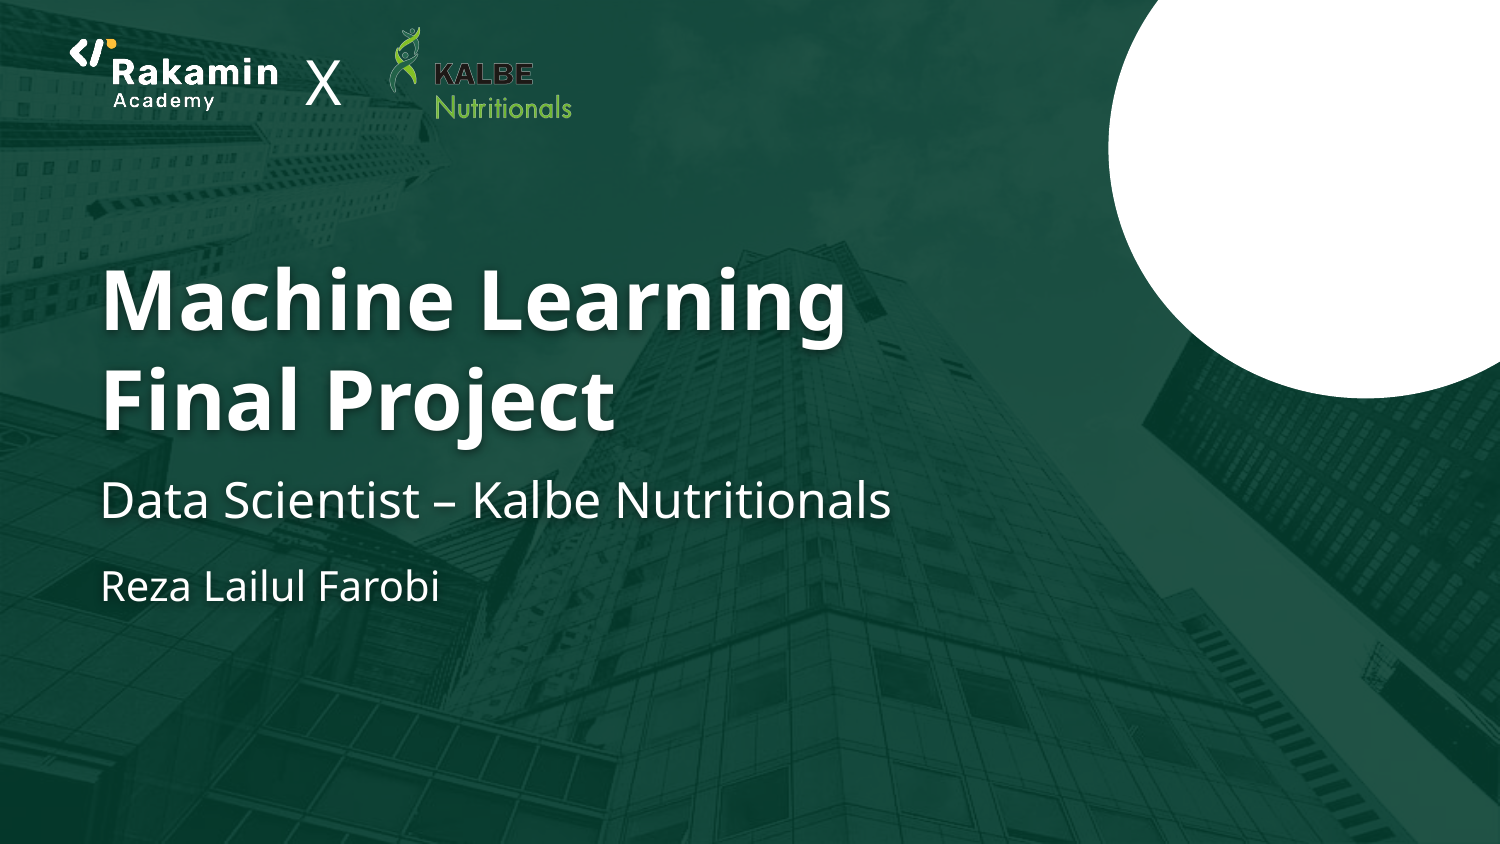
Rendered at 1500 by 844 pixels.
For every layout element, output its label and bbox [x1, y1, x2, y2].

text_box [57, 23, 580, 142]
picture [0, 0, 1500, 844]
